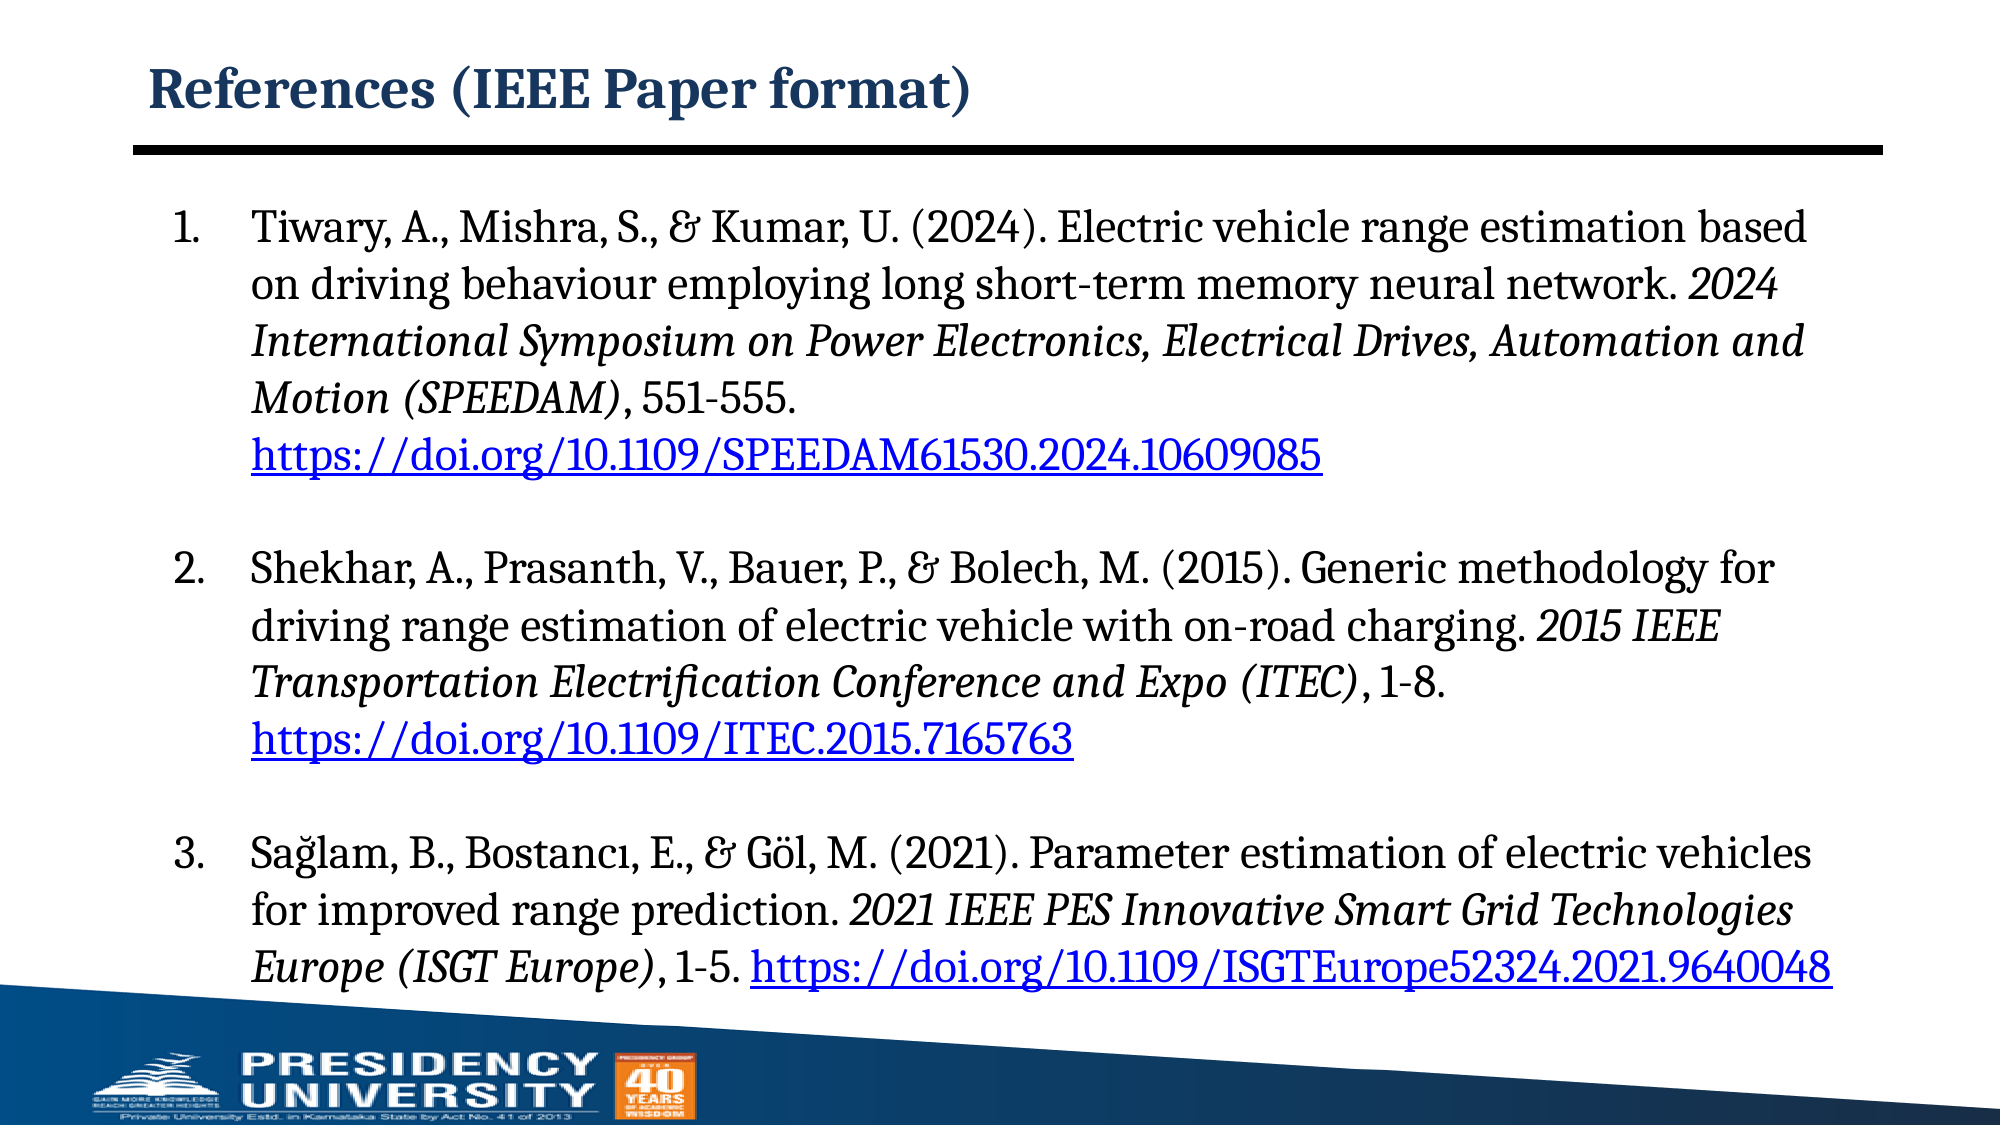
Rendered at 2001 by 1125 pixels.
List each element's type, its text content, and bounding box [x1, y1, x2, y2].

title References (IEEE Paper format) [133, 45, 1884, 125]
picture [0, 982, 2000, 1125]
list Tiwary, A., Mishra, S., & Kumar, U. (2024). Electric vehicle range estimation based on driving behaviour employing long short-term memory neural network. 2024 International Symposium on Power Electronics, Electrical Drives, Automation and Motion (SPEEDAM), 551-555. https://doi.org/10.1109/SPEEDAM61530.2024.10609085 Shekhar, A., Prasanth, V., Bauer, P., & Bolech, M. (2015). Generic methodology for driving range estimation of electric vehicle with on-road charging. 2015 IEEE Transportation Electrification Conference and Expo (ITEC), 1-8. https://doi.org/10.1109/ITEC.2015.7165763 Sağlam, B., Bostancı, E., & Göl, M. (2021). Parameter estimation of electric vehicles for improved range prediction. 2021 IEEE PES Innovative Smart Grid Technologies Europe (ISGT Europe), 1-5. https://doi.org/10.1109/ISGTEurope52324.2021.9640048 [133, 187, 1884, 1000]
